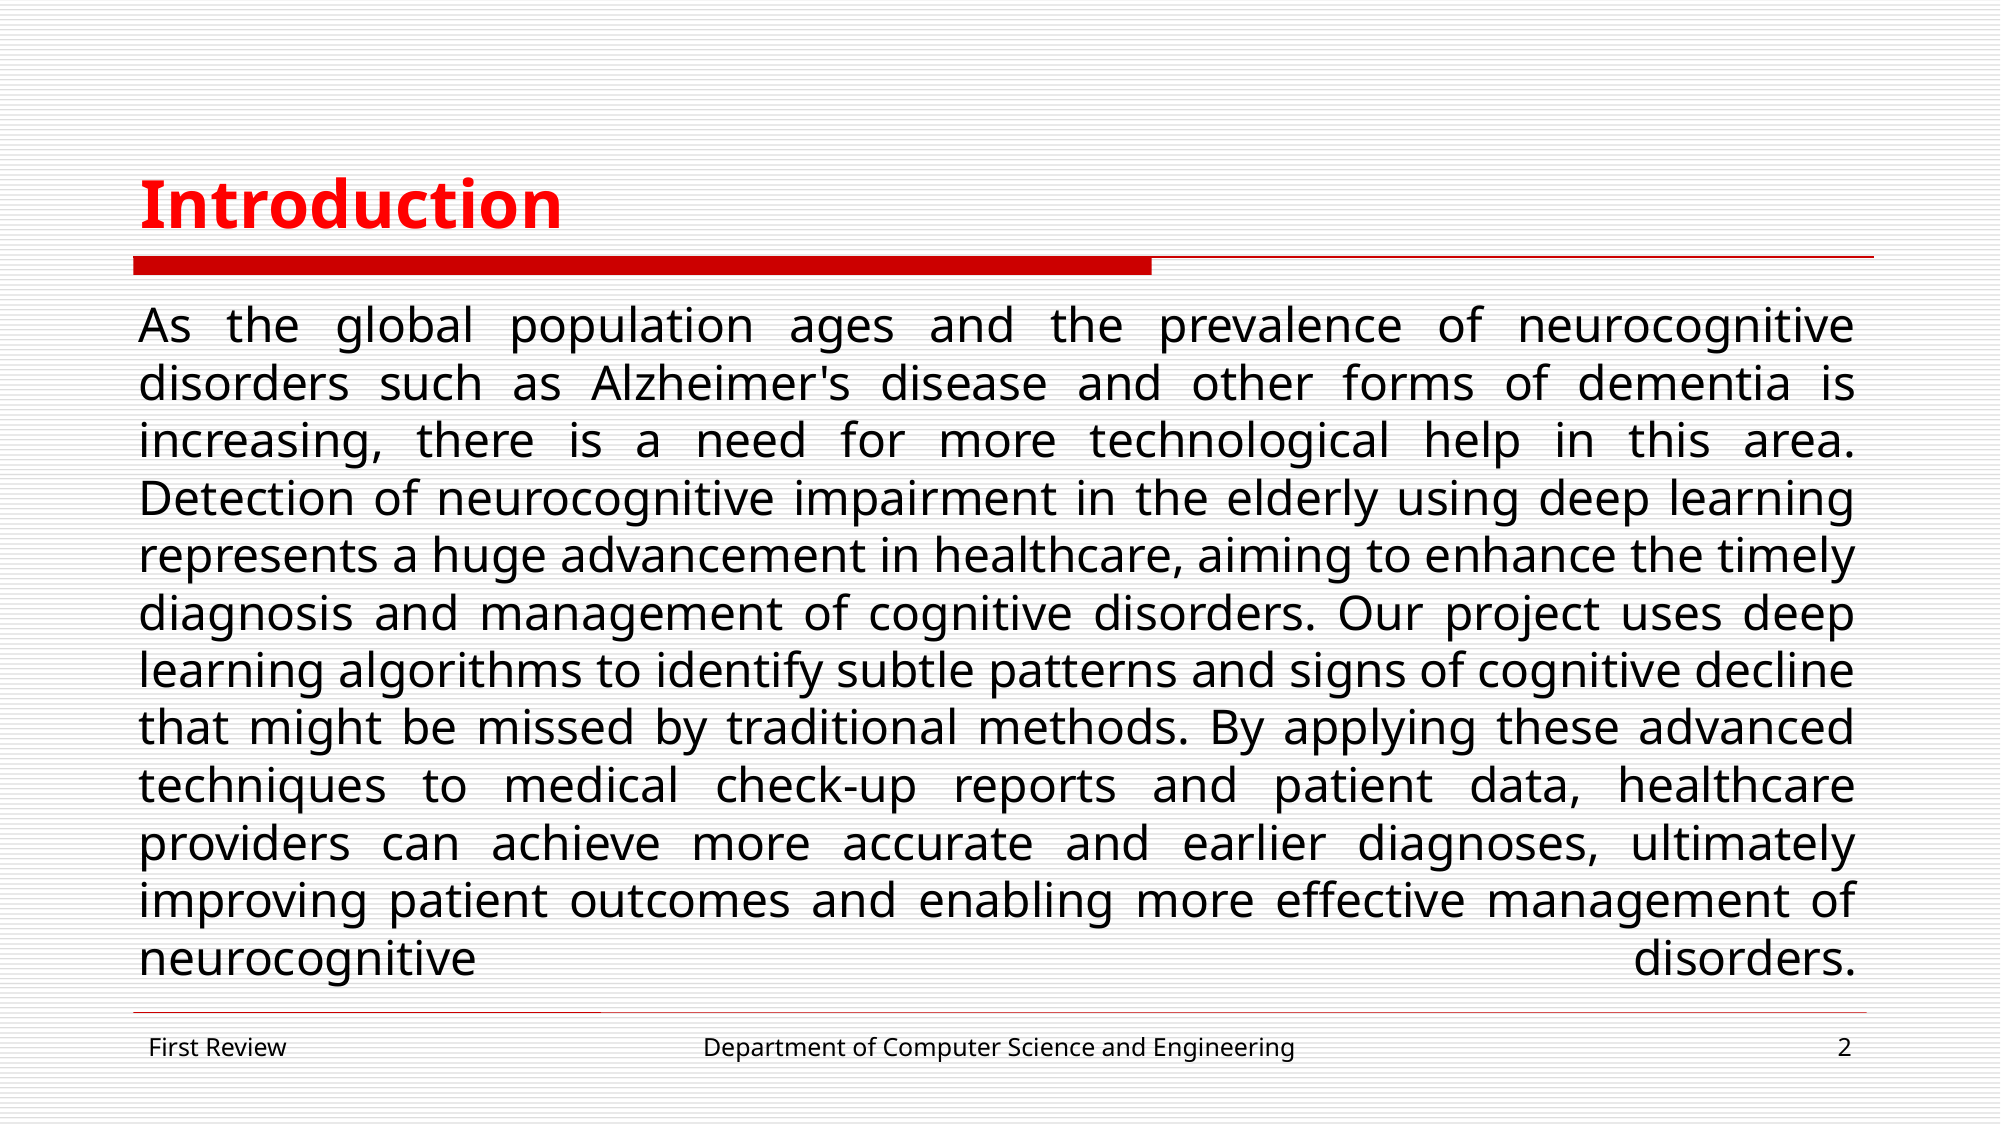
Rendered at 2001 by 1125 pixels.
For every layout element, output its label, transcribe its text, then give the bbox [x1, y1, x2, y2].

picture [0, 0, 2001, 1125]
slide_number First Review [133, 1024, 567, 1103]
slide_number 2 [1433, 1024, 1867, 1103]
title Introduction [125, 50, 1876, 250]
list As the global population ages and the prevalence of neurocognitive disorders such as Alzheimer's disease and other forms of dementia is increasing, there is a need for more technological help in this area. Detection of neurocognitive impairment in the elderly using deep learning represents a huge advancement in healthcare, aiming to enhance the timely diagnosis and management of cognitive disorders. Our project uses deep learning algorithms to identify subtle patterns and signs of cognitive decline that might be missed by traditional methods. By applying these advanced techniques to medical check-up reports and patient data, healthcare providers can achieve more accurate and earlier diagnoses, ultimately improving patient outcomes and enabling more effective management of neurocognitive disorders. [123, 287, 1874, 988]
footer Department of Computer Science and Engineering [683, 1024, 1317, 1103]
